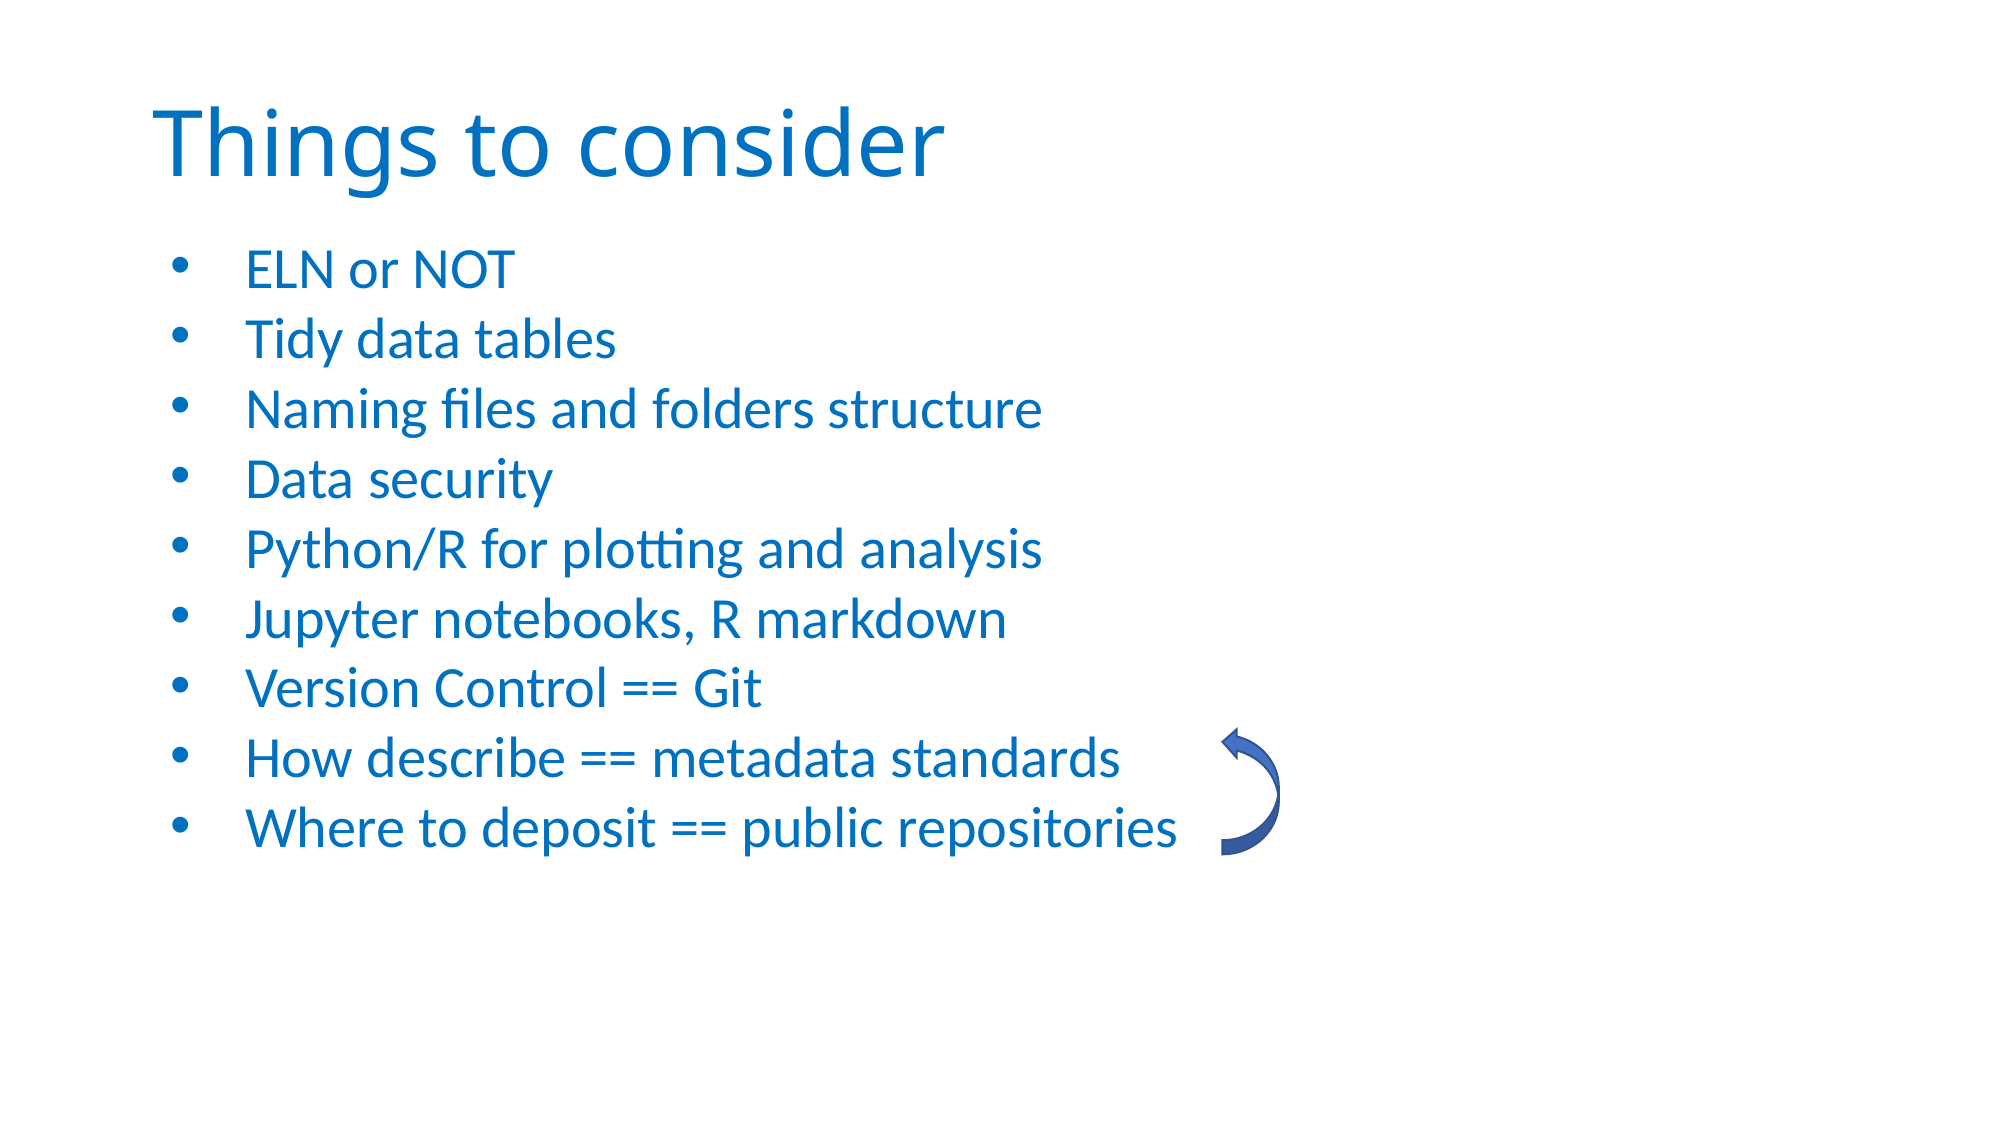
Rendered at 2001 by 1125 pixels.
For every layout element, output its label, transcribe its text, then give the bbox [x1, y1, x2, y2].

text_box [1221, 727, 1280, 856]
text_box ELN or NOT Tidy data tables Naming files and folders structure Data security Python/R for plotting and analysis Jupyter notebooks, R markdown Version Control == Git How describe == metadata standards Where to deposit == public repositories [155, 256, 1804, 1007]
title Things to consider [137, 37, 1863, 256]
